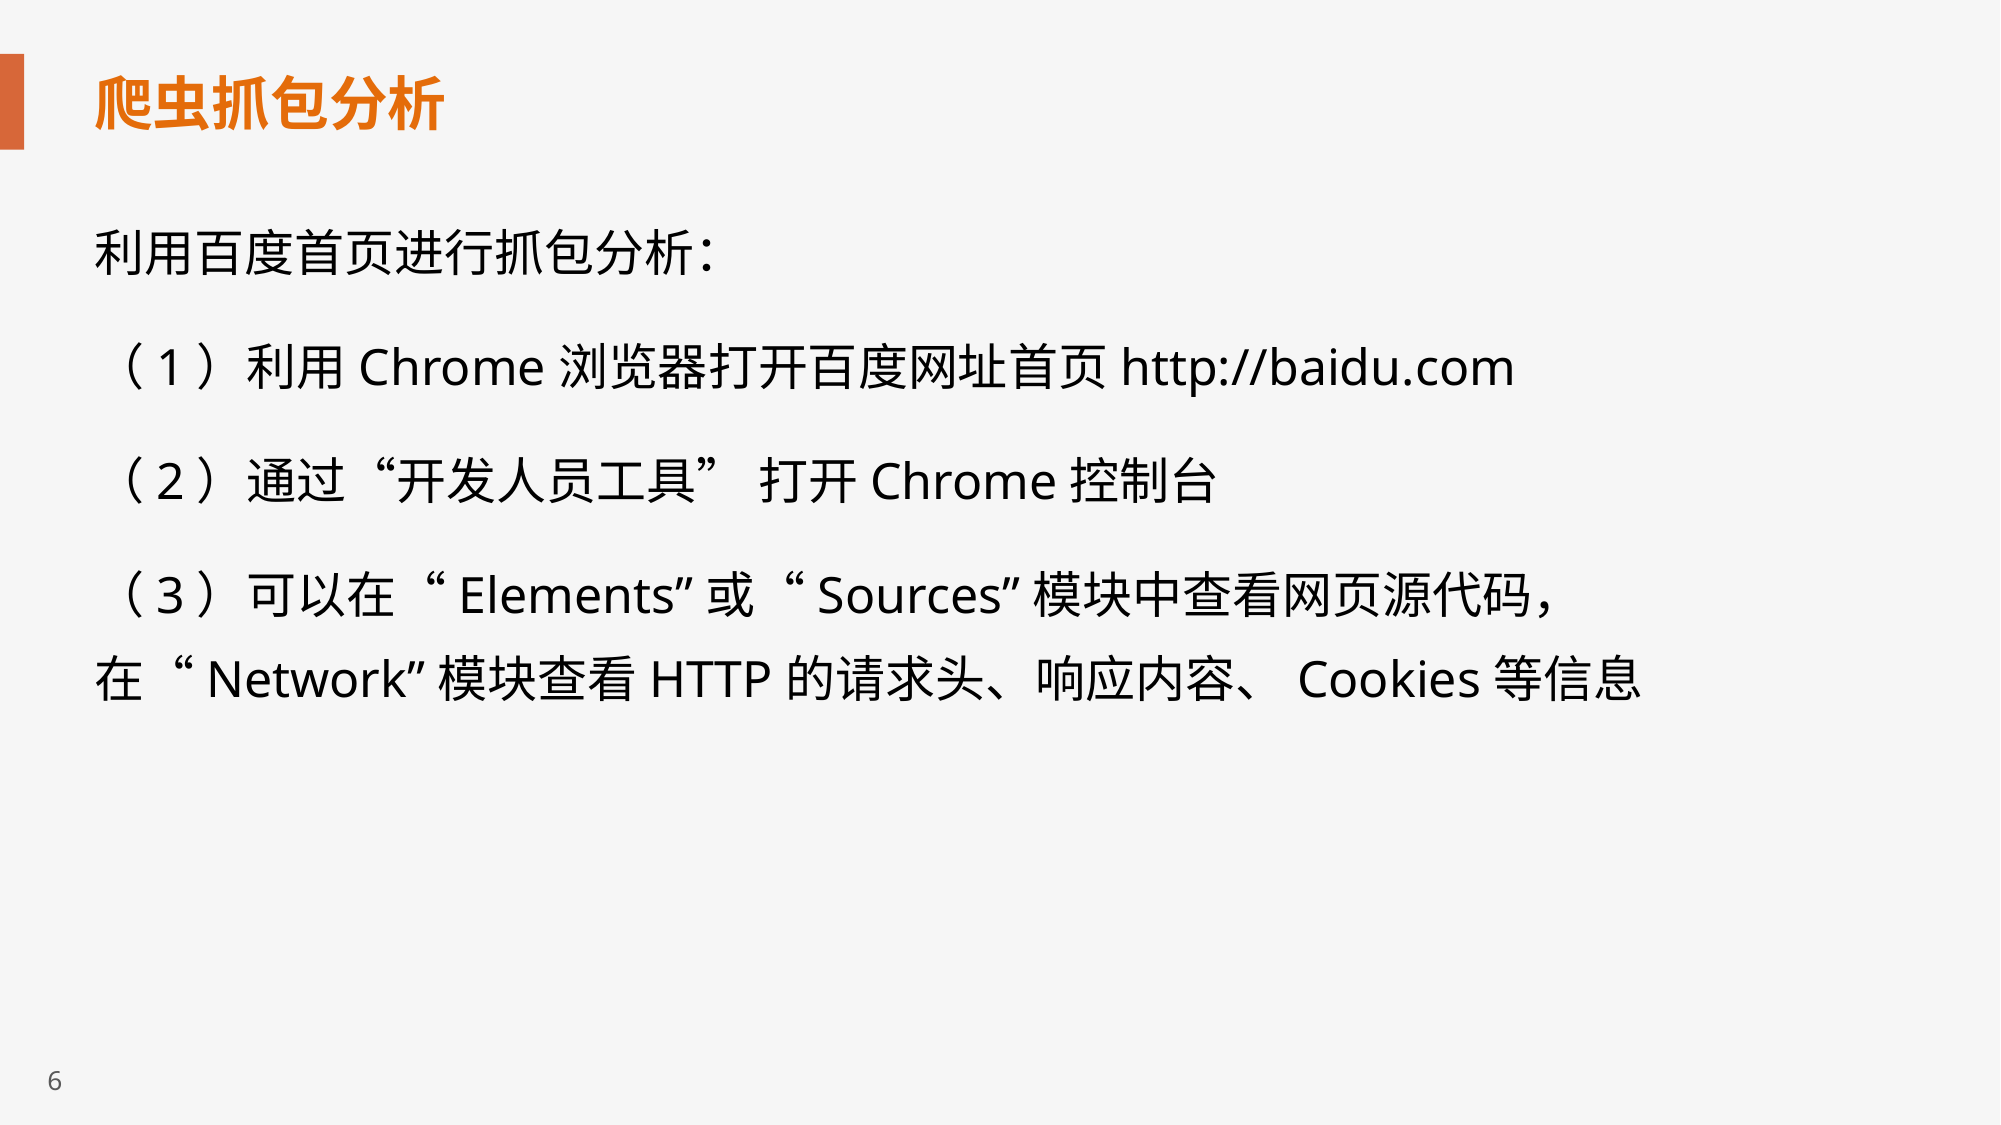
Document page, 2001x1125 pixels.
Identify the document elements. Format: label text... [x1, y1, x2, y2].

title 爬虫抓包分析 [79, 58, 1483, 145]
list 利用百度首页进行抓包分析： （1）利用Chrome浏览器打开百度网址首页http://baidu.com （2）通过“开发人员工具” 打开Chrome控制台 （3）可以在“Elements”或“Sources”模块中查看网页源代码，在“Network”模块查看HTTP的请求头、响应内容、Cookies等信息 [79, 190, 1923, 1043]
